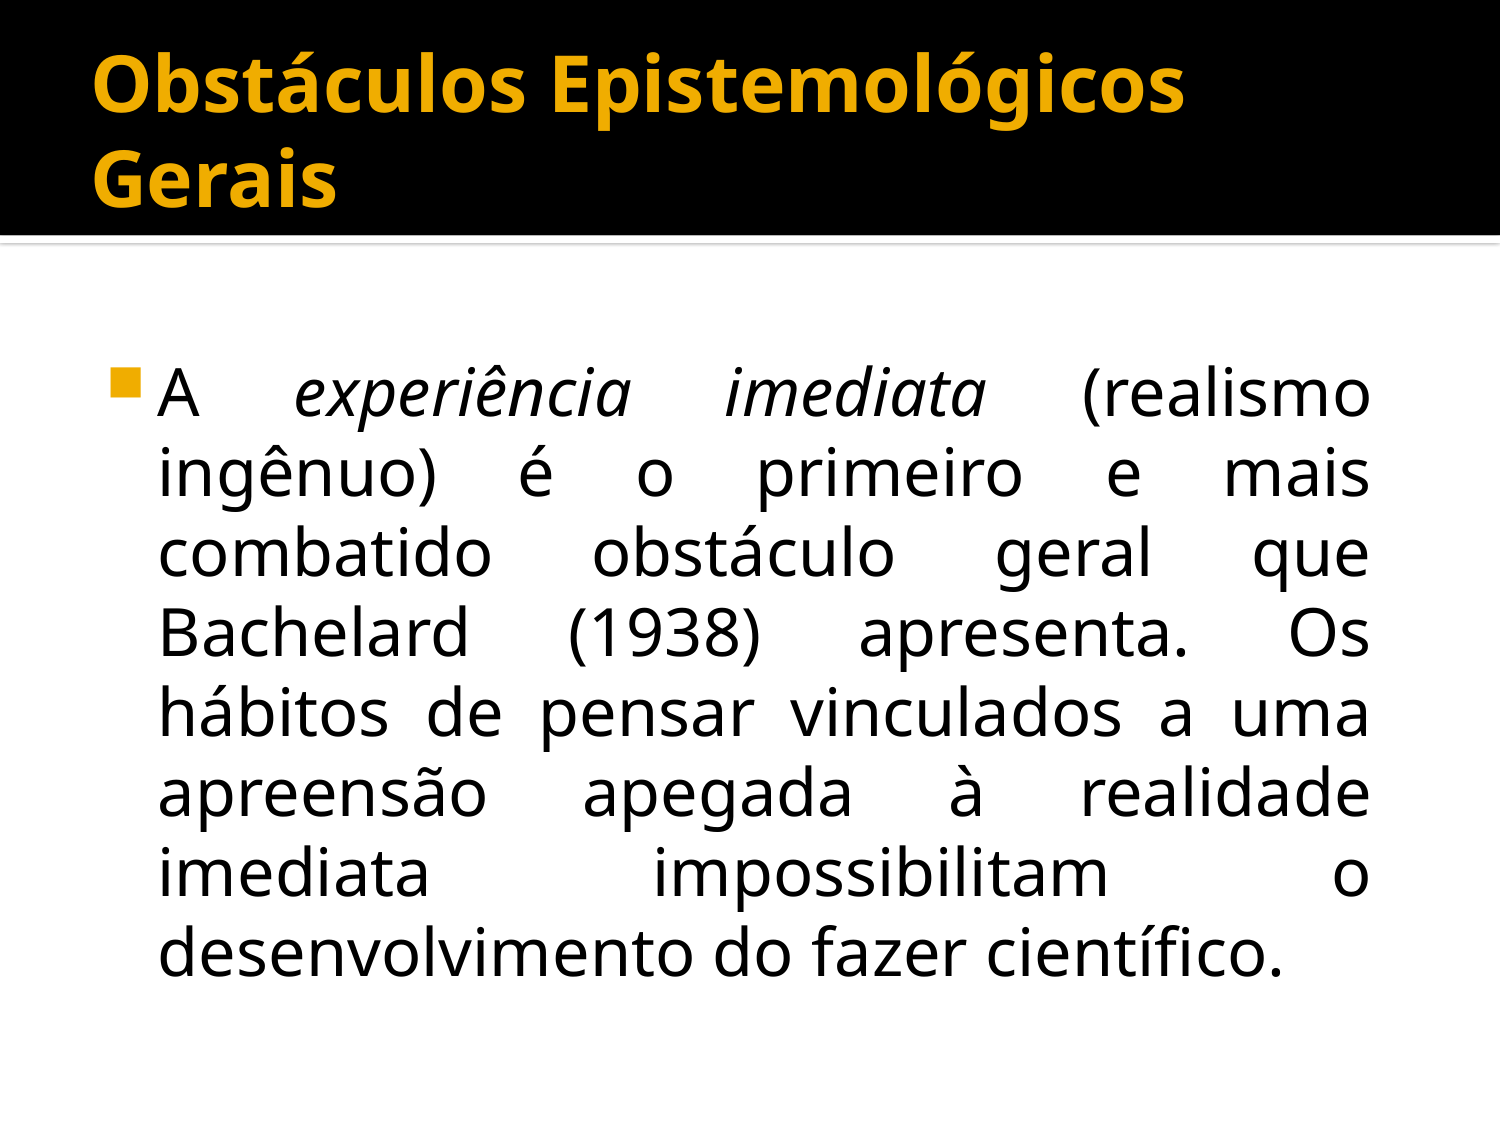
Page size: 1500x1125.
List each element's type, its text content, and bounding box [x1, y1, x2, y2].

title Obstáculos Epistemológicos Gerais [75, 25, 1425, 231]
list A experiência imediata (realismo ingênuo) é o primeiro e mais combatido obstáculo geral que Bachelard (1938) apresenta. Os hábitos de pensar vinculados a uma apreensão apegada à realidade imediata impossibilitam o desenvolvimento do fazer científico. [76, 335, 1388, 1094]
